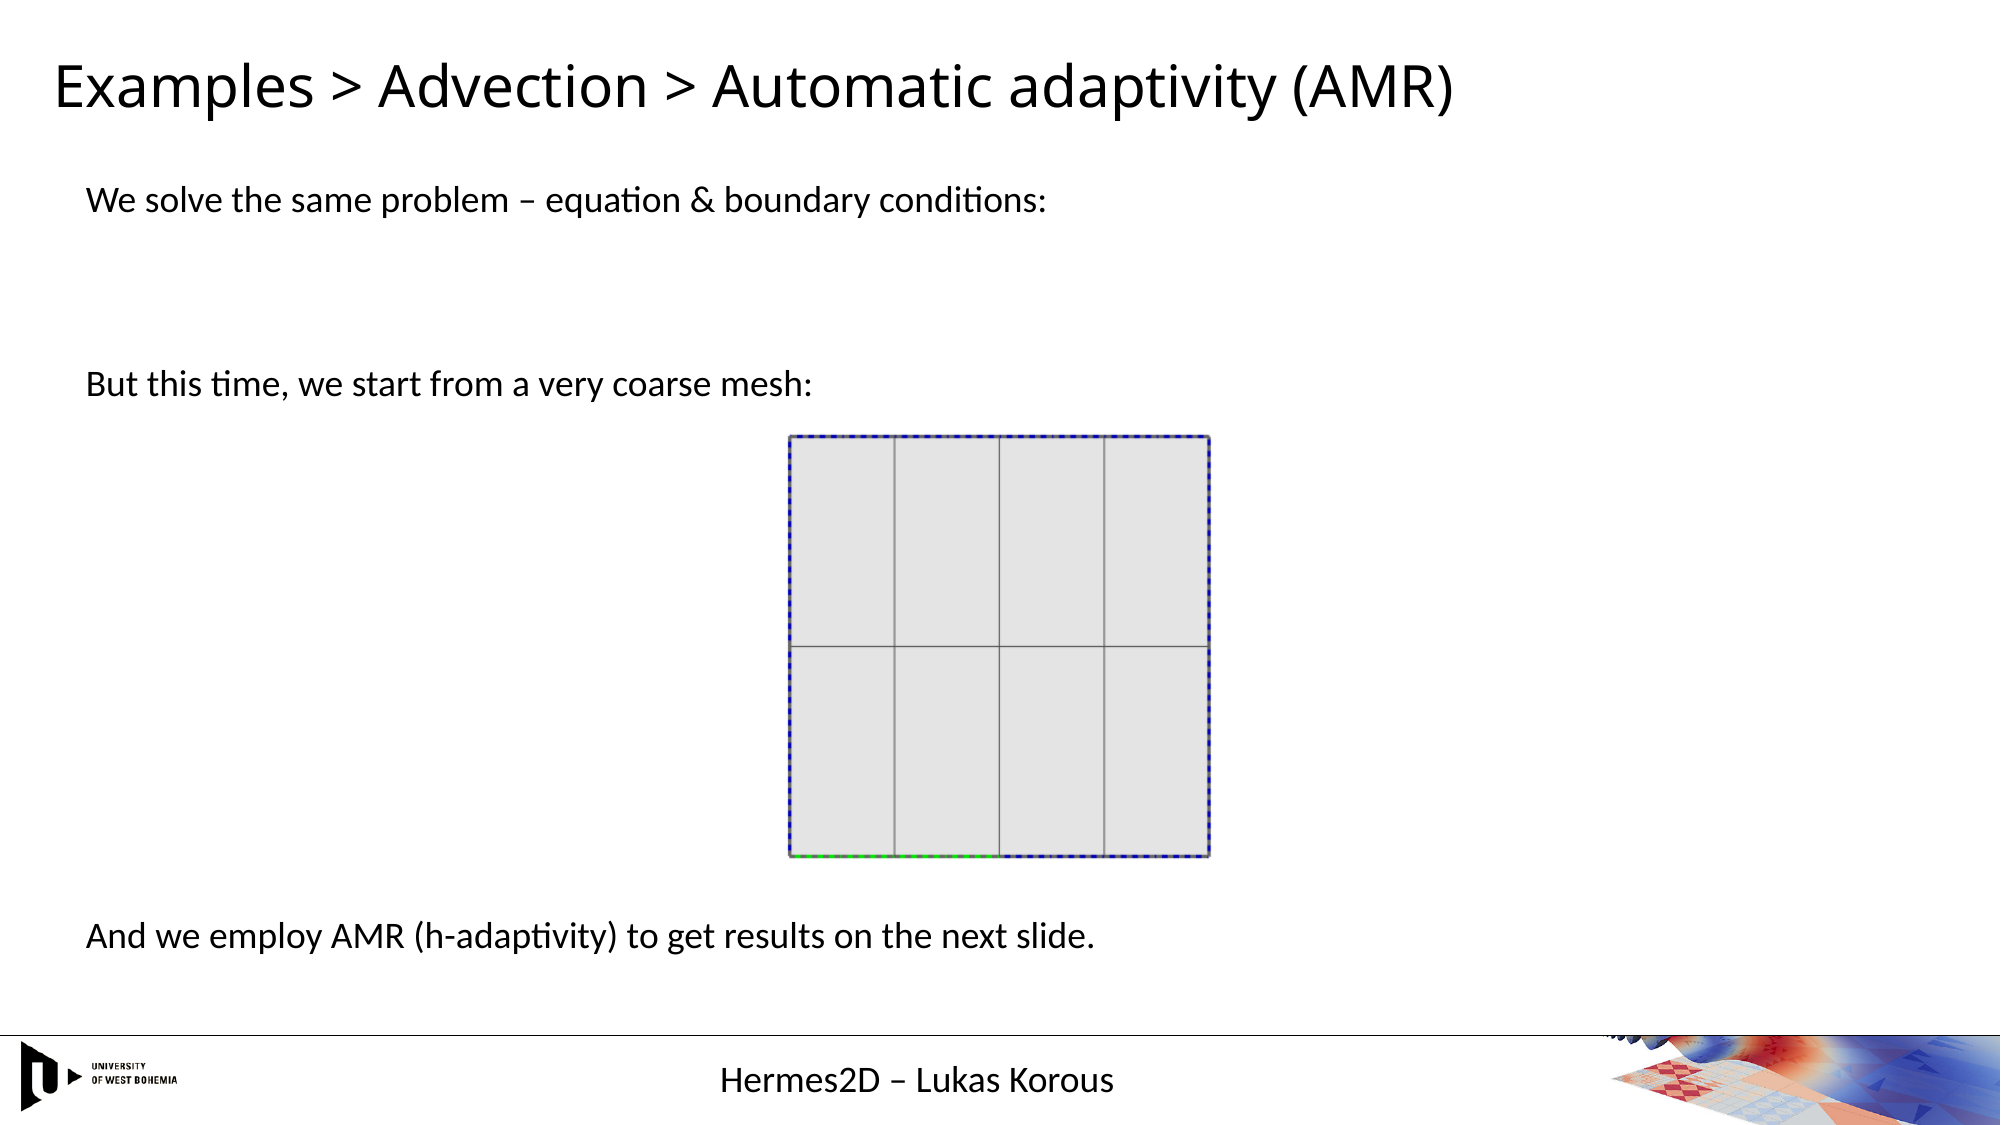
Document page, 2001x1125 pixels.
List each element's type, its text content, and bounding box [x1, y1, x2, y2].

text_box Hermes2D – Lukas Korous [705, 1047, 1295, 1108]
picture [21, 1041, 227, 1125]
picture [660, 419, 1340, 873]
picture [1576, 1036, 2000, 1125]
title Examples > Advection > Automatic adaptivity (AMR) [38, 43, 1962, 134]
